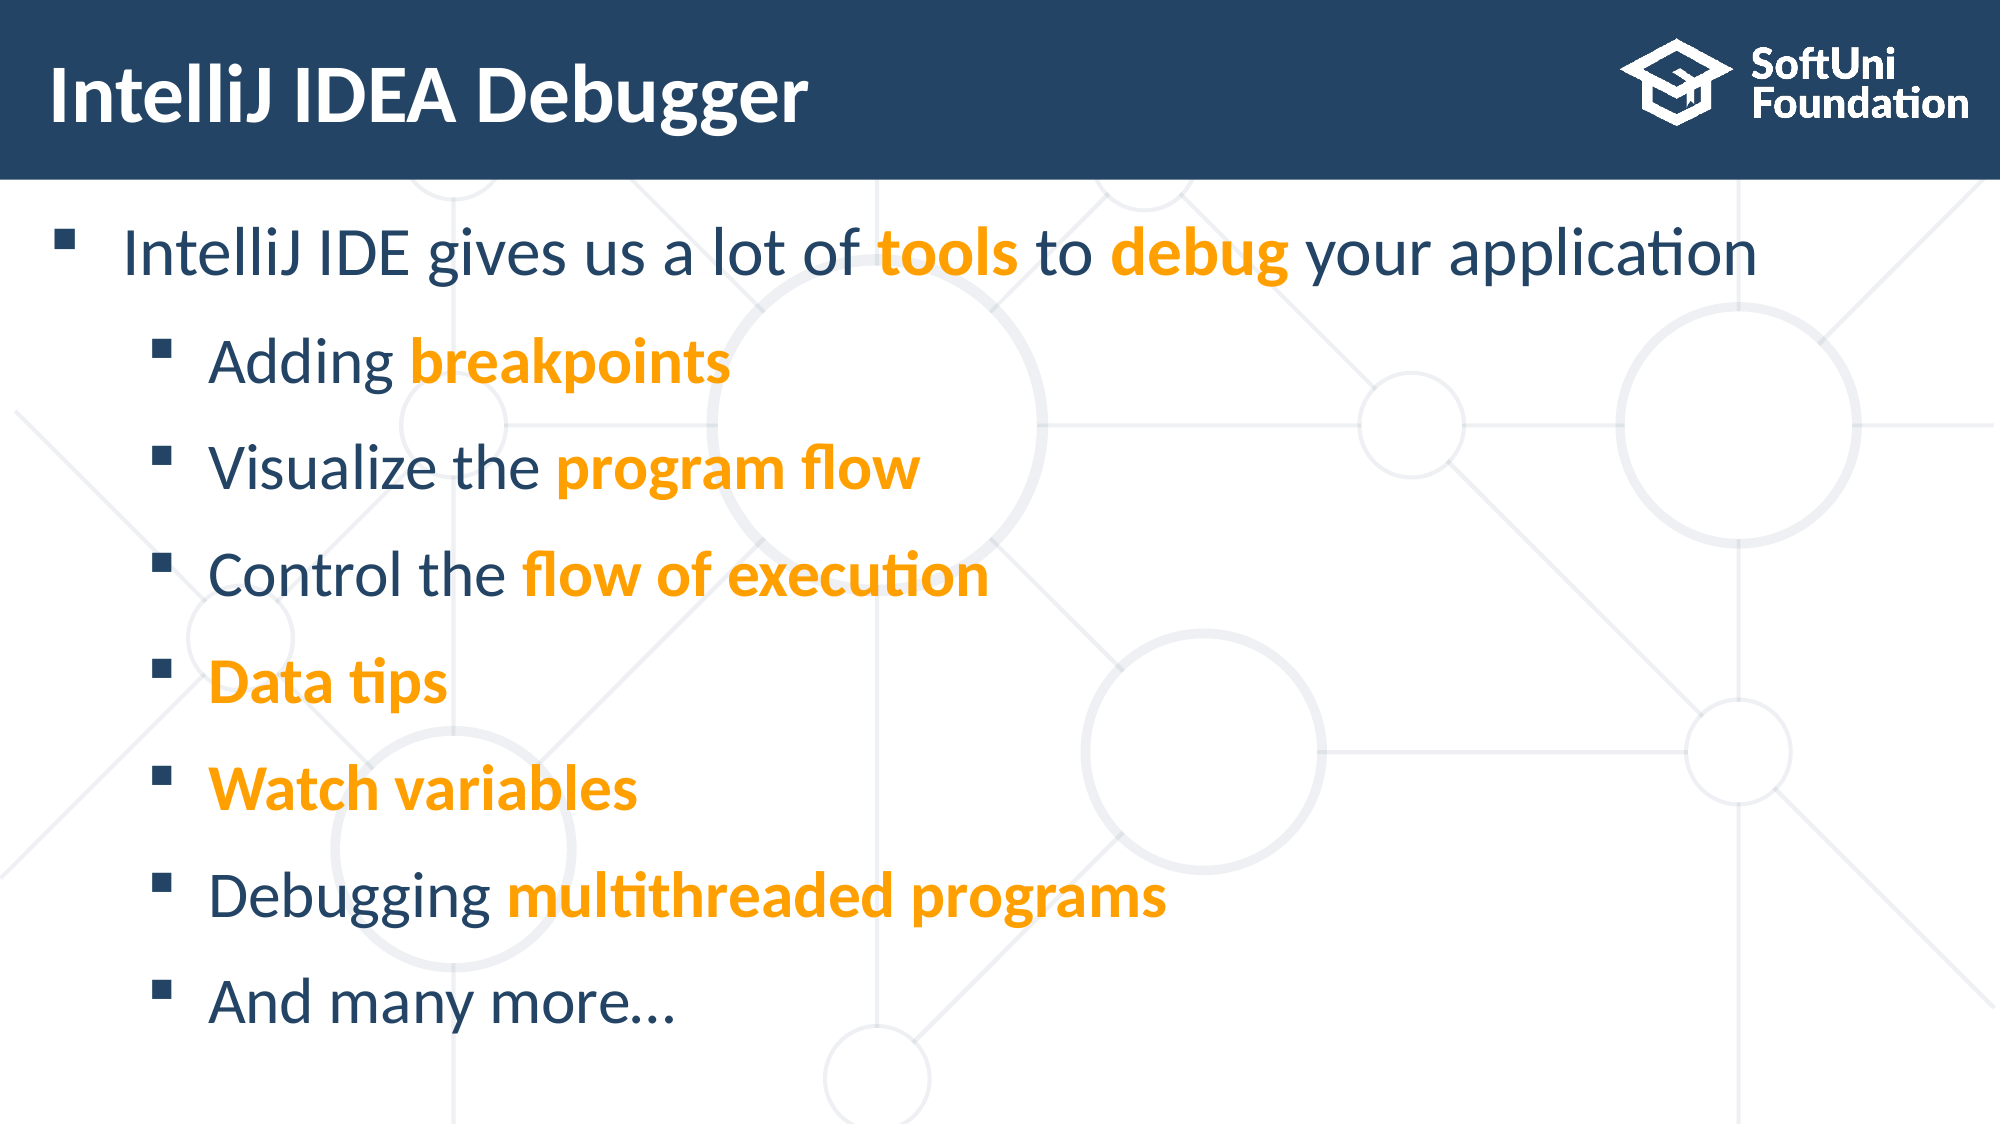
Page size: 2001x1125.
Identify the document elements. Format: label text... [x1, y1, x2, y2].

list IntelliJ IDE gives us a lot of tools to debug your application Adding breakpoints Visualize the program flow Control the flow of execution Data tips Watch variables Debugging multithreaded programs And many more… [31, 196, 1970, 1050]
picture [1619, 38, 1968, 126]
title IntelliJ IDEA Debugger [31, 16, 1591, 162]
